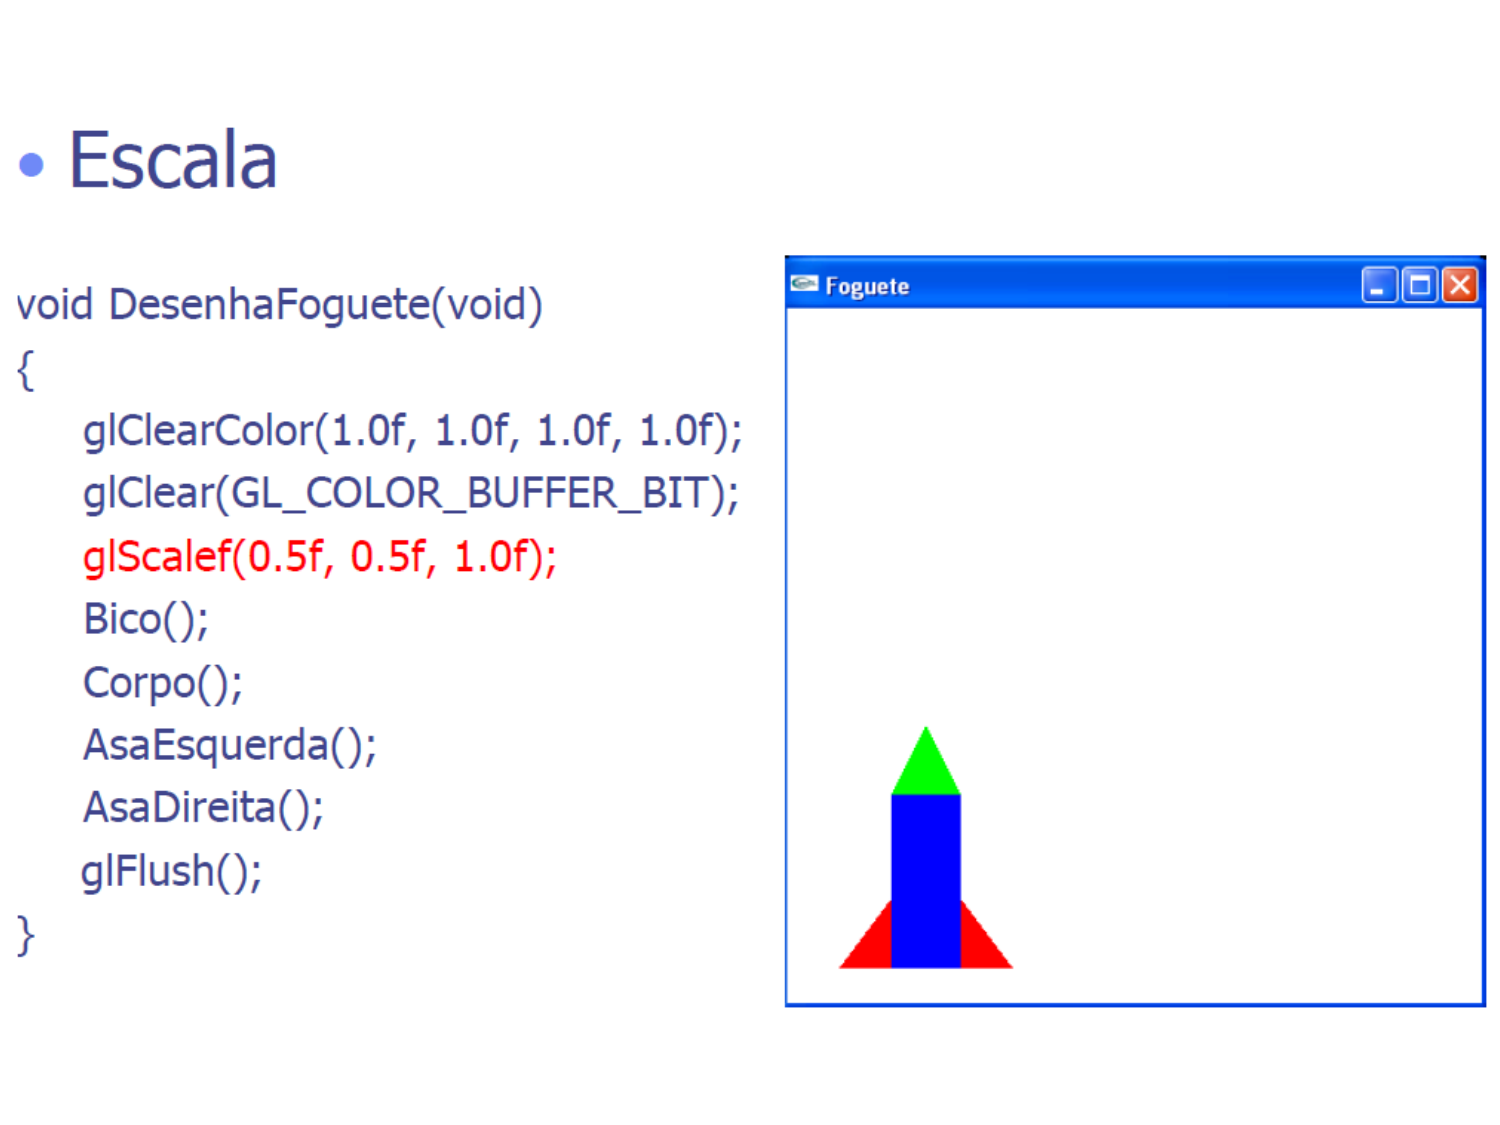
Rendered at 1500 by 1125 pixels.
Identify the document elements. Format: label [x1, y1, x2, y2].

picture [17, 125, 1493, 1020]
